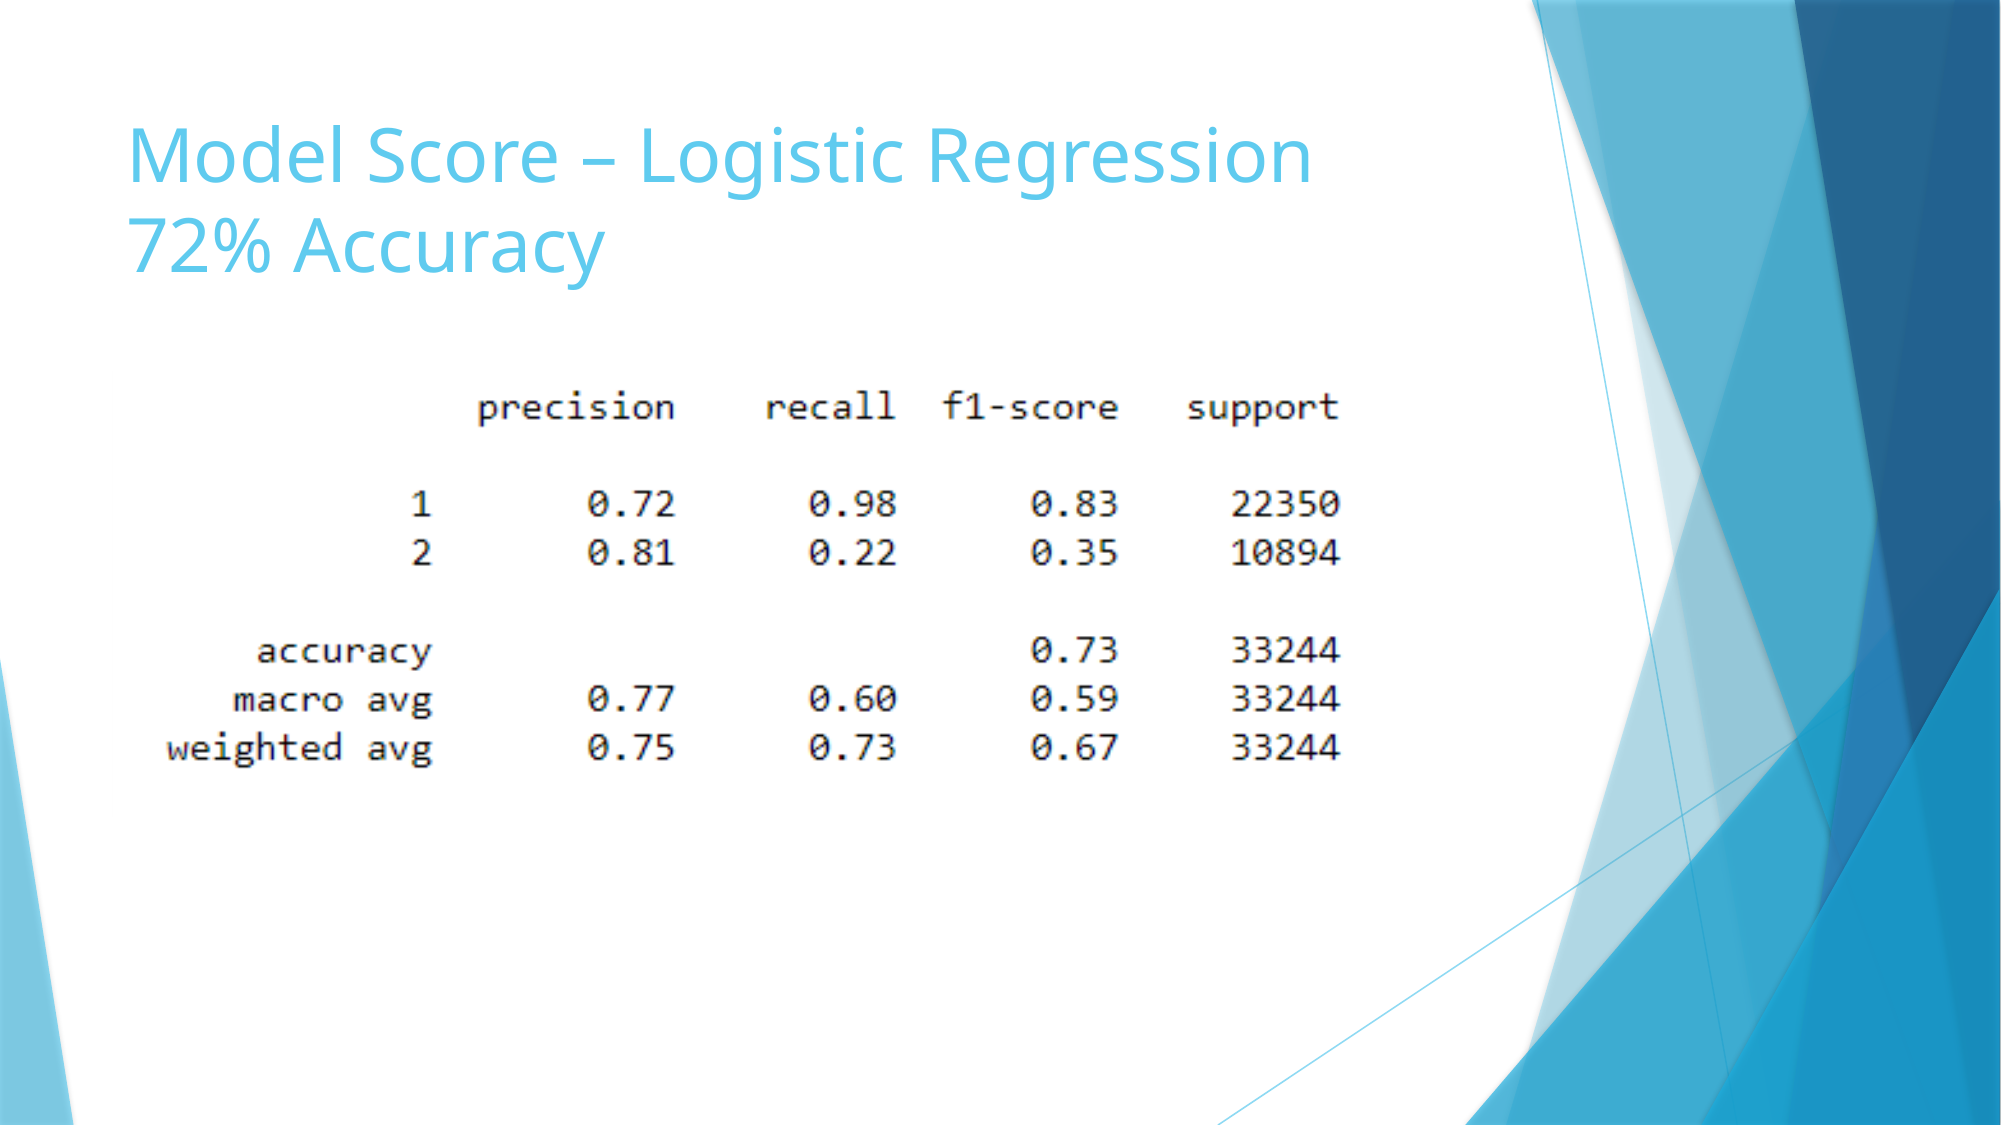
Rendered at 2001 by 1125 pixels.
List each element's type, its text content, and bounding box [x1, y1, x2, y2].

title Model Score – Logistic Regression 72% Accuracy [111, 99, 1522, 317]
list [110, 370, 1562, 817]
